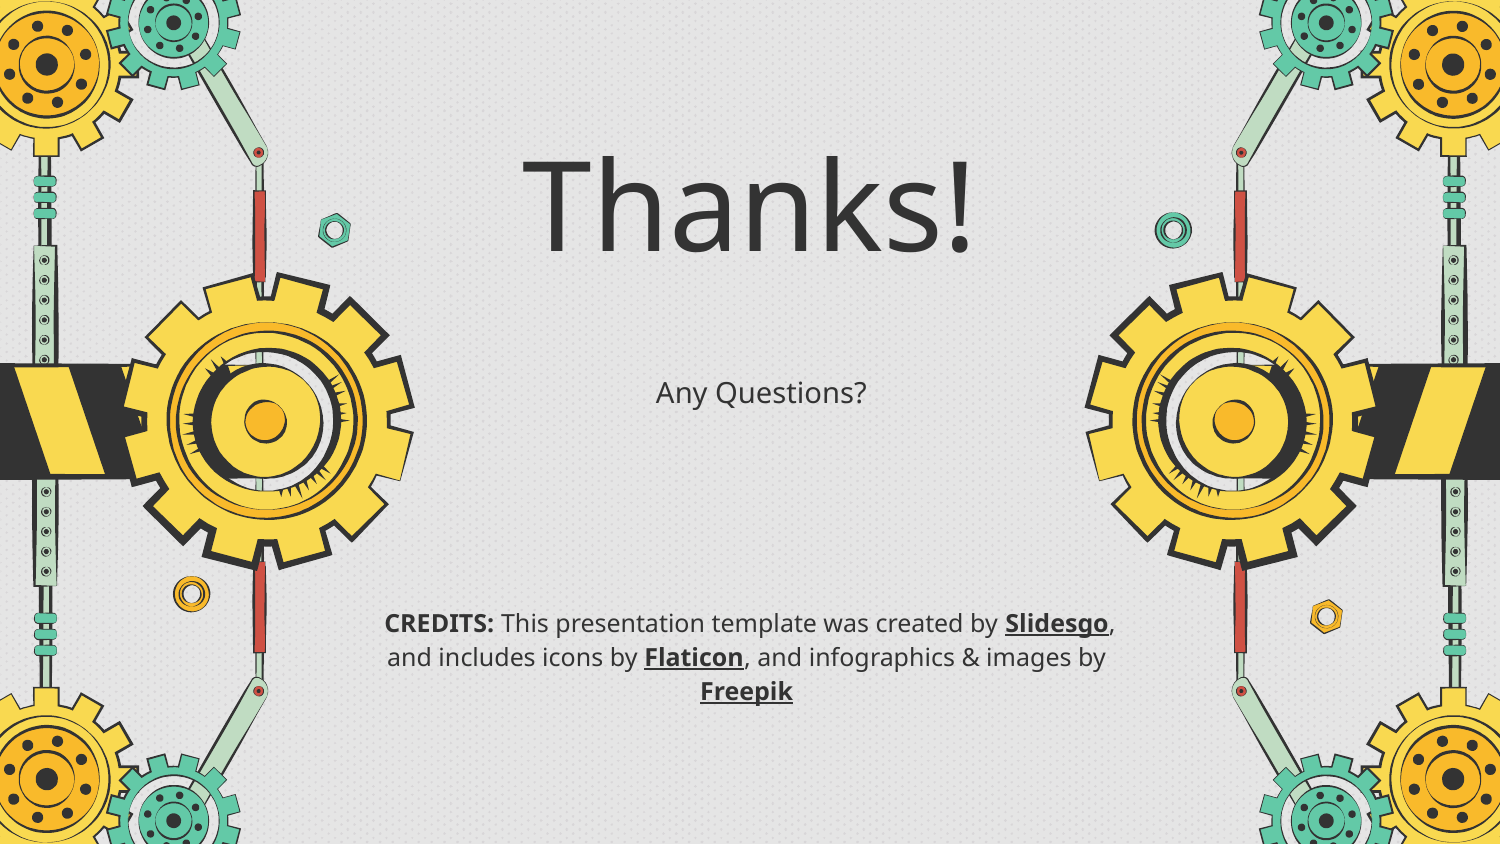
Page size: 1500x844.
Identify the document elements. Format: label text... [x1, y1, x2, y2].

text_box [1154, 212, 1193, 249]
title Thanks! [420, 111, 1079, 285]
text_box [1309, 599, 1343, 635]
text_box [1084, 0, 1500, 844]
subtitle Any Questions? [420, 302, 1079, 476]
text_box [0, 0, 416, 844]
